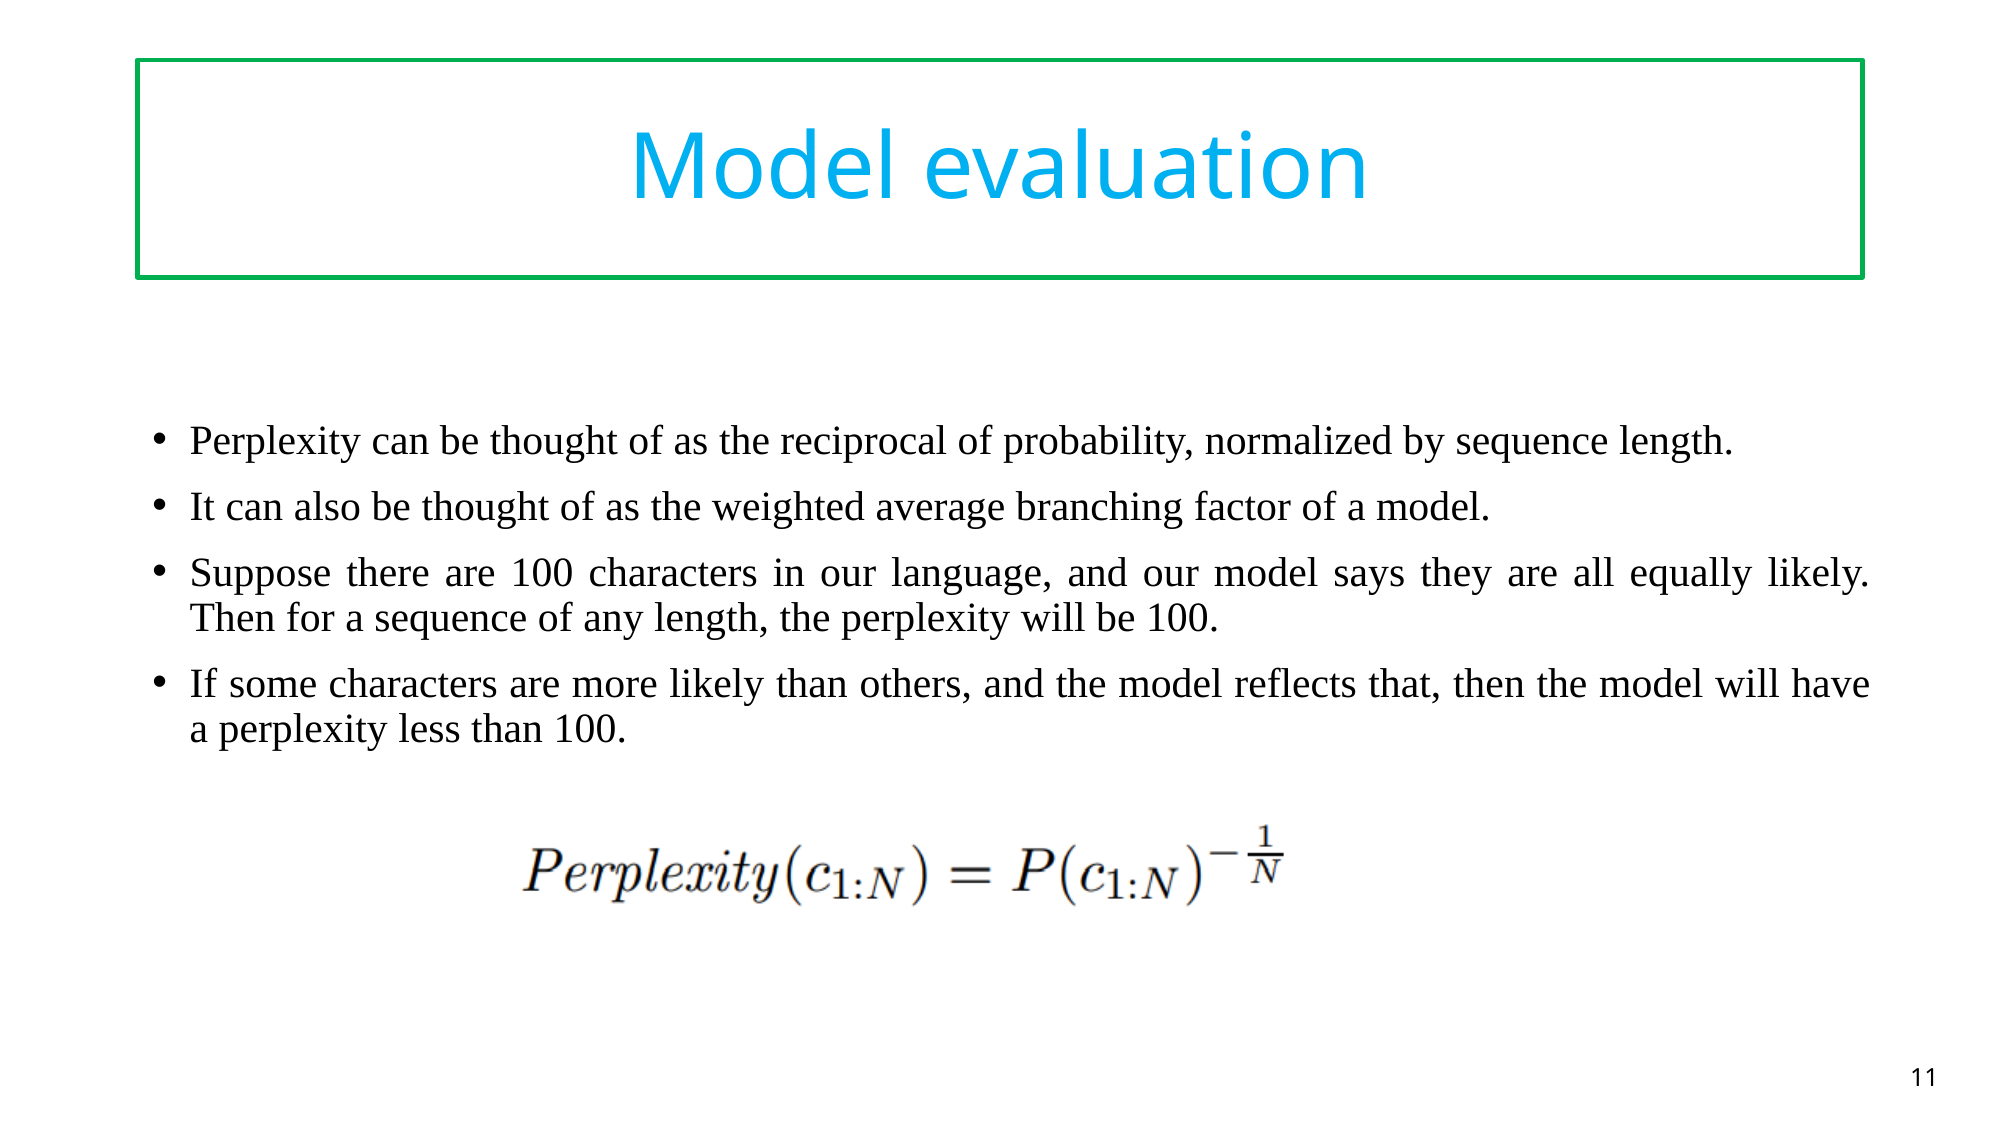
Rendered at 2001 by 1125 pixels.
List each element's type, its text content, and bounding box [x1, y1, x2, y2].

text_box Perplexity can be thought of as the reciprocal of probability, normalized by sequence length. It can also be thought of as the weighted average branching factor of a model. Suppose there are 100 characters in our language, and our model says they are all equally likely. Then for a sequence of any length, the perplexity will be 100. If some characters are more likely than others, and the model reflects that, then the model will have a perplexity less than 100. [137, 411, 1888, 1125]
picture [450, 776, 1309, 932]
text_box 11 [1874, 1054, 1975, 1100]
text_box Model evaluation [137, 59, 1863, 278]
